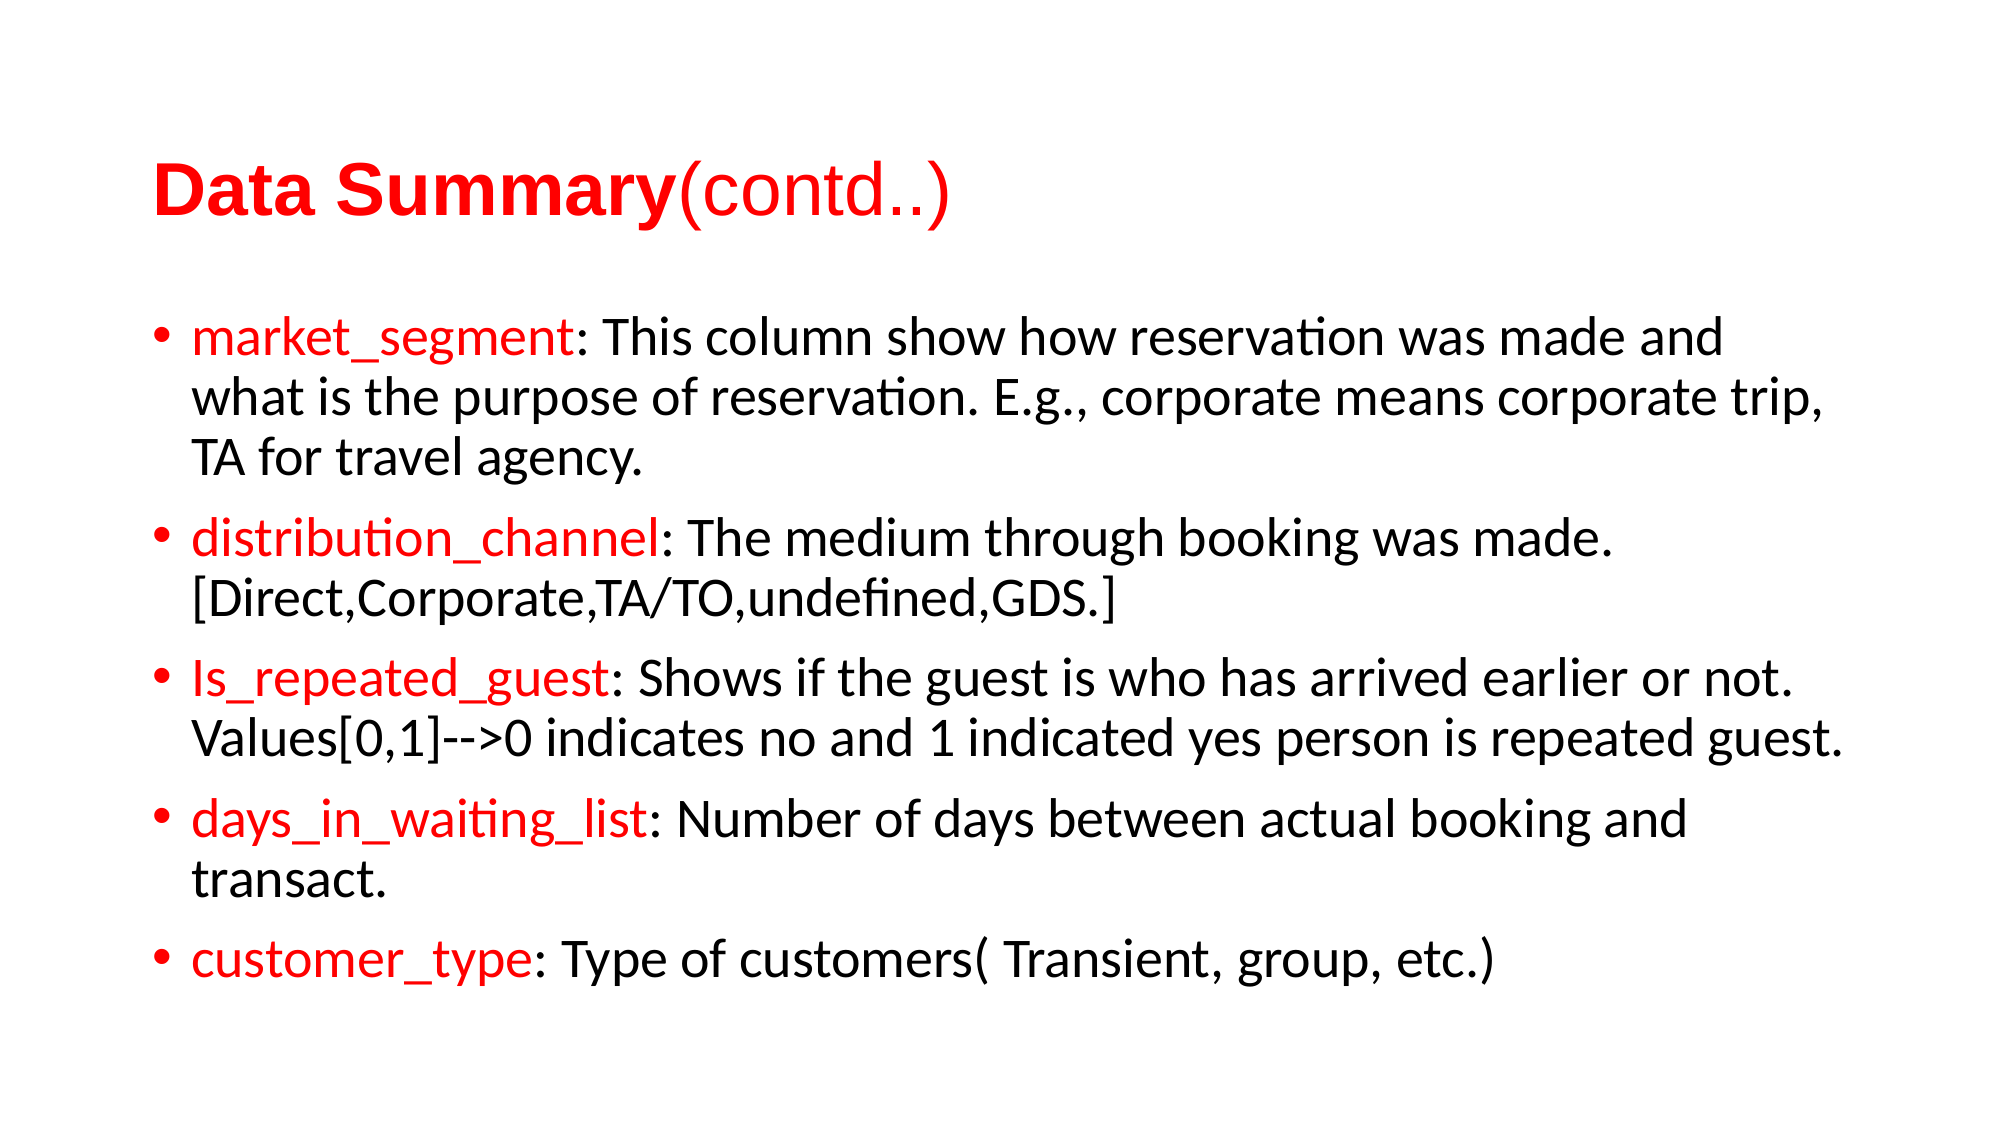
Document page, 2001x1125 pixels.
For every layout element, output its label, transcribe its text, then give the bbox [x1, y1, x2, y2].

title Data Summary(contd..) [137, 82, 1863, 299]
list market_segment: This column show how reservation was made and what is the purpose of reservation. E.g., corporate means corporate trip, TA for travel agency. distribution_channel: The medium through booking was made.[Direct,Corporate,TA/TO,undefined,GDS.] Is_repeated_guest: Shows if the guest is who has arrived earlier or not. Values[0,1]-->0 indicates no and 1 indicated yes person is repeated guest. days_in_waiting_list: Number of days between actual booking and transact. customer_type: Type of customers( Transient, group, etc.) [137, 299, 1863, 1014]
